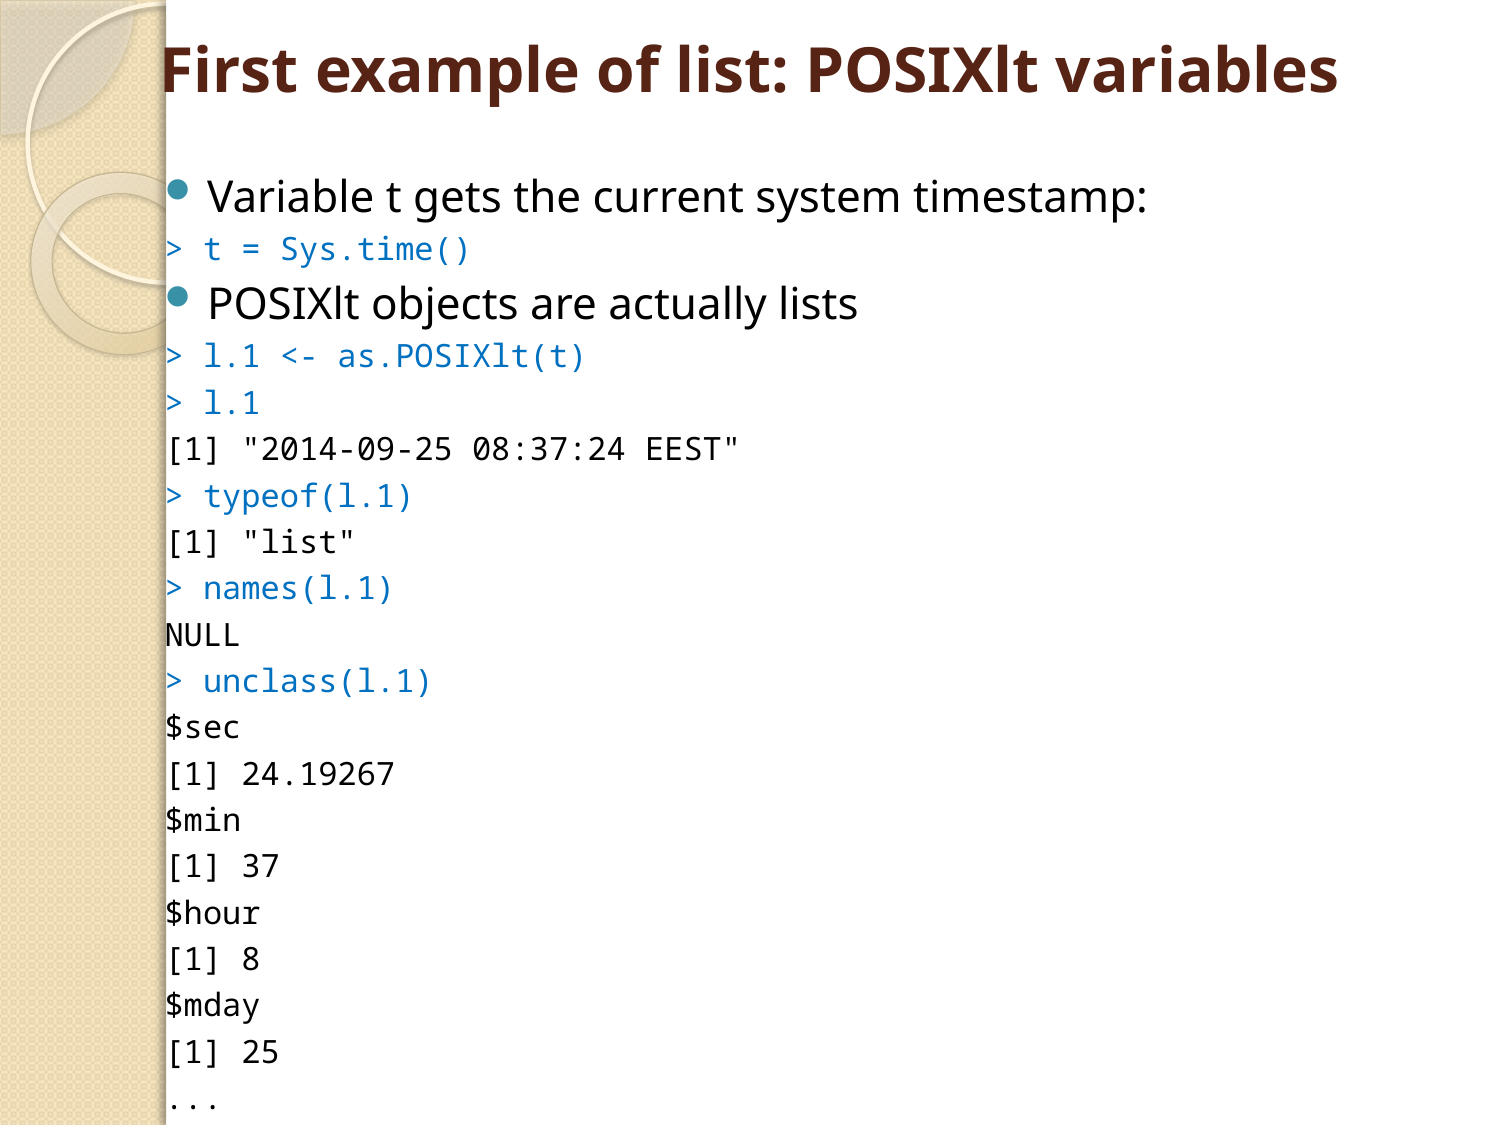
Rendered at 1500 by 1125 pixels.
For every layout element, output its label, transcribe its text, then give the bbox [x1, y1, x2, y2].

title First example of list: POSIXlt variables [75, 0, 1425, 138]
list Variable t gets the current system timestamp: > t = Sys.time() POSIXlt objects are actually lists > l.1 <- as.POSIXlt(t) > l.1 [1] "2014-09-25 08:37:24 EEST" > typeof(l.1) [1] "list" > names(l.1) NULL > unclass(l.1) $sec [1] 24.19267 $min [1] 37 $hour [1] 8 $mday [1] 25 ... [137, 160, 1495, 1125]
